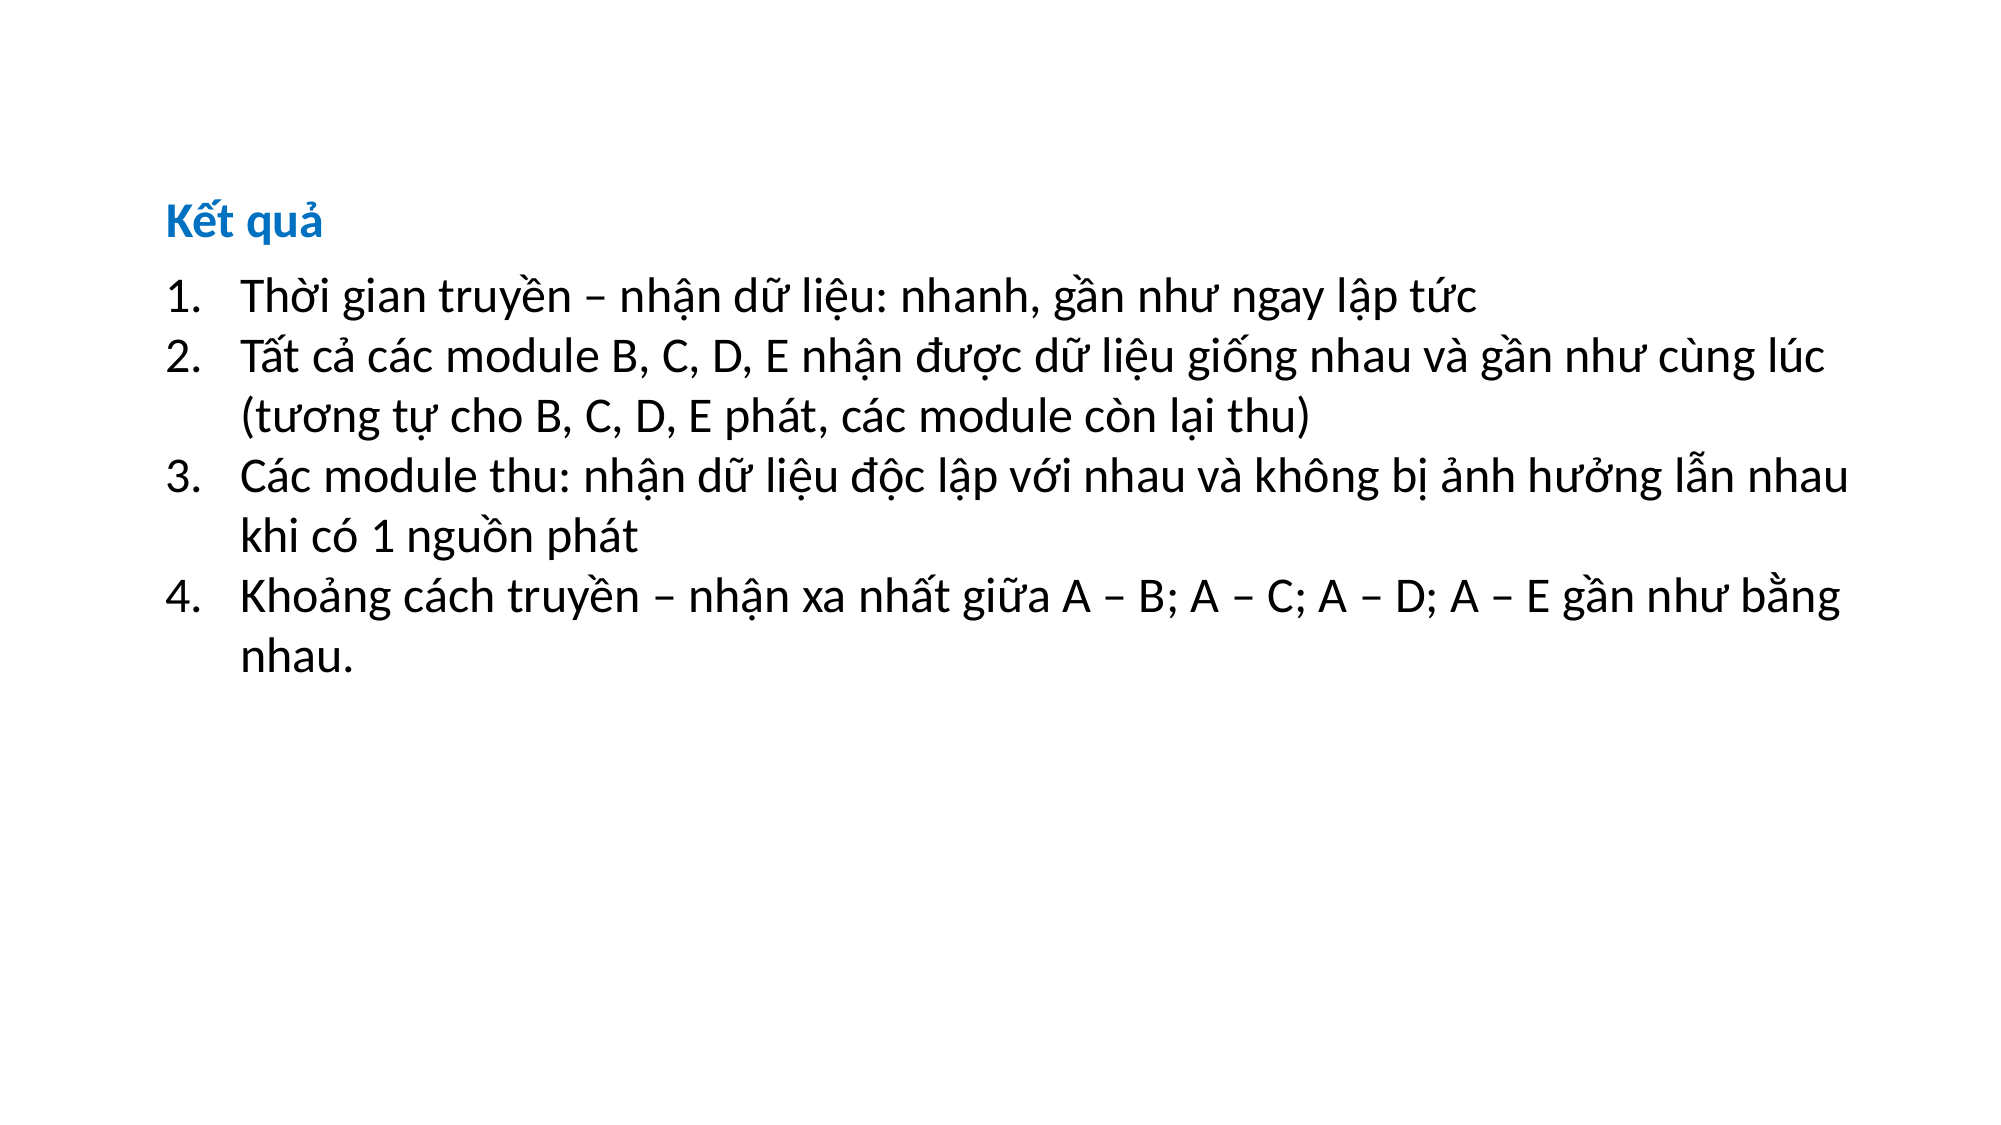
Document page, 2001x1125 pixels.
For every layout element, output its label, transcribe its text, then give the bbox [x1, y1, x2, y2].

text_box Thời gian truyền – nhận dữ liệu: nhanh, gần như ngay lập tức Tất cả các module B, C, D, E nhận được dữ liệu giống nhau và gần như cùng lúc (tương tự cho B, C, D, E phát, các module còn lại thu) Các module thu: nhận dữ liệu độc lập với nhau và không bị ảnh hưởng lẫn nhau khi có 1 nguồn phát Khoảng cách truyền – nhận xa nhất giữa A – B; A – C; A – D; A – E gần như bằng nhau. [150, 255, 1878, 691]
text_box Kết quả [151, 179, 340, 255]
